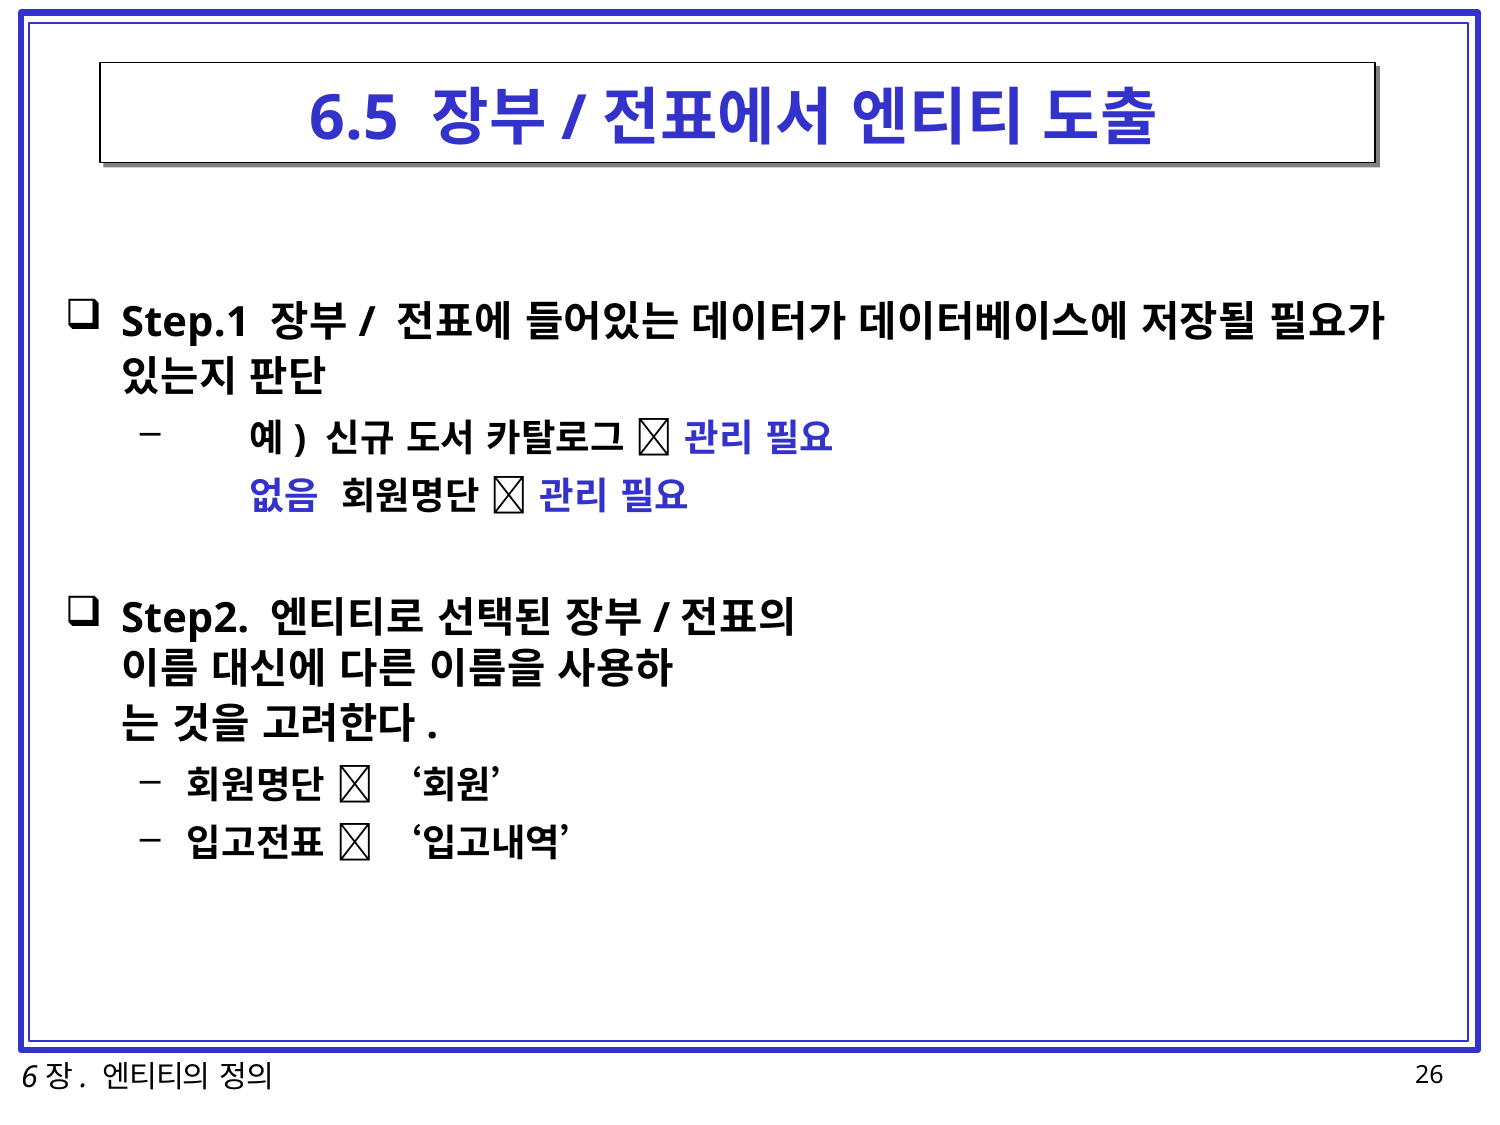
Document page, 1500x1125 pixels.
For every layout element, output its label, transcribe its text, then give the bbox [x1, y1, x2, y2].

footer 6장. 엔티티의 정의 [19, 1058, 275, 1125]
slide_number 26 [1408, 1064, 1452, 1125]
text_box Step.1 장부/ 전표에 들어있는 데이터가 데이터베이스에 저장될 필요가 있는지 판단 예) 신규 도서 카탈로그  관리 필요 없음 회원명단  관리 필요 Step2. 엔티티로 선택된 장부/전표의 이름 대신에 다른 이름을 사용하 는 것을 고려한다. 회원명단  ‘회원’ 입고전표  ‘입고내역’ [62, 287, 1424, 865]
title 6.5 장부/전표에서 엔티티 도출 [100, 74, 1375, 265]
